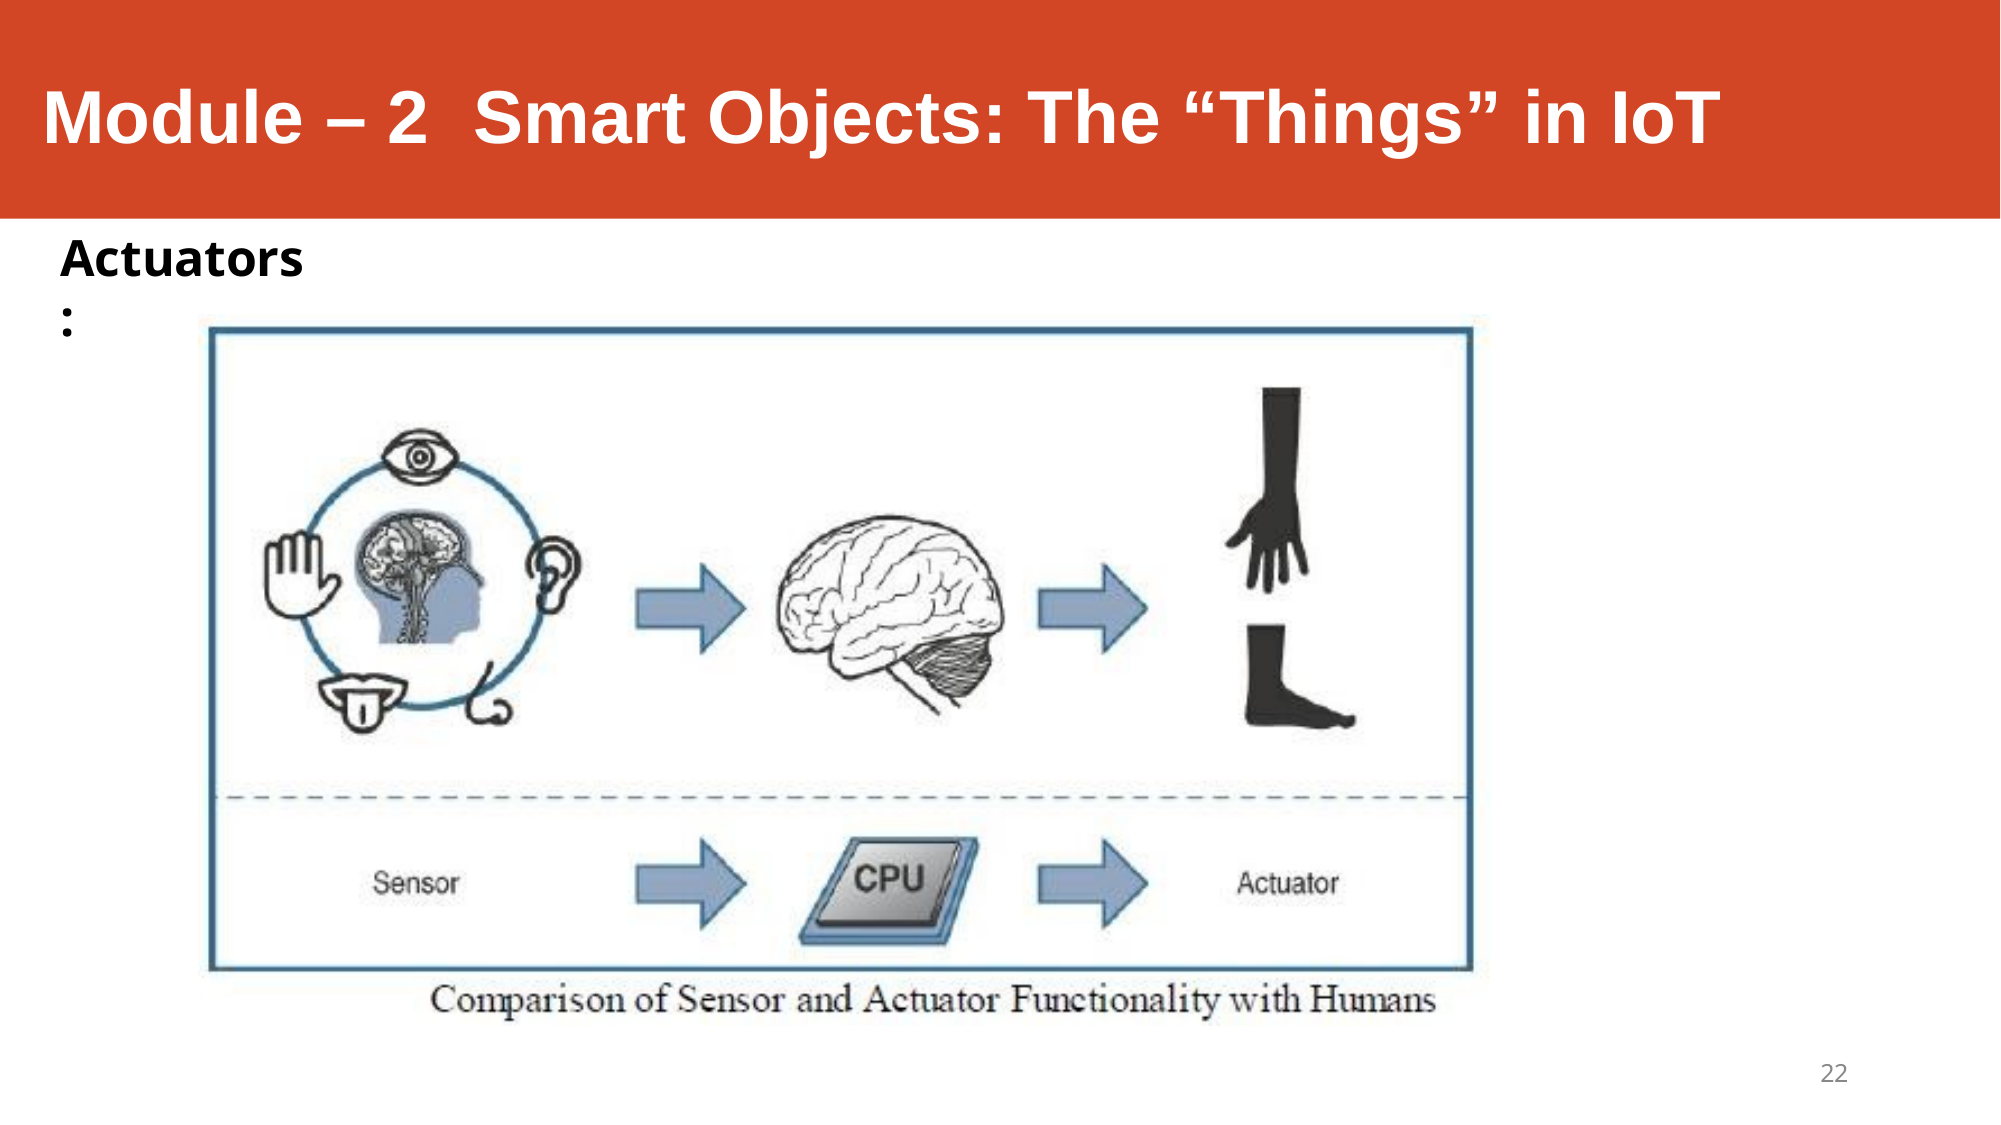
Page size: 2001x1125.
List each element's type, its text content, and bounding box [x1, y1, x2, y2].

text_box Actuators: [58, 224, 305, 347]
picture [197, 314, 1492, 1026]
slide_number 22 [1784, 998, 1931, 1125]
title Module – 2 Smart Objects: The “Things” in IoT [40, 66, 1724, 257]
